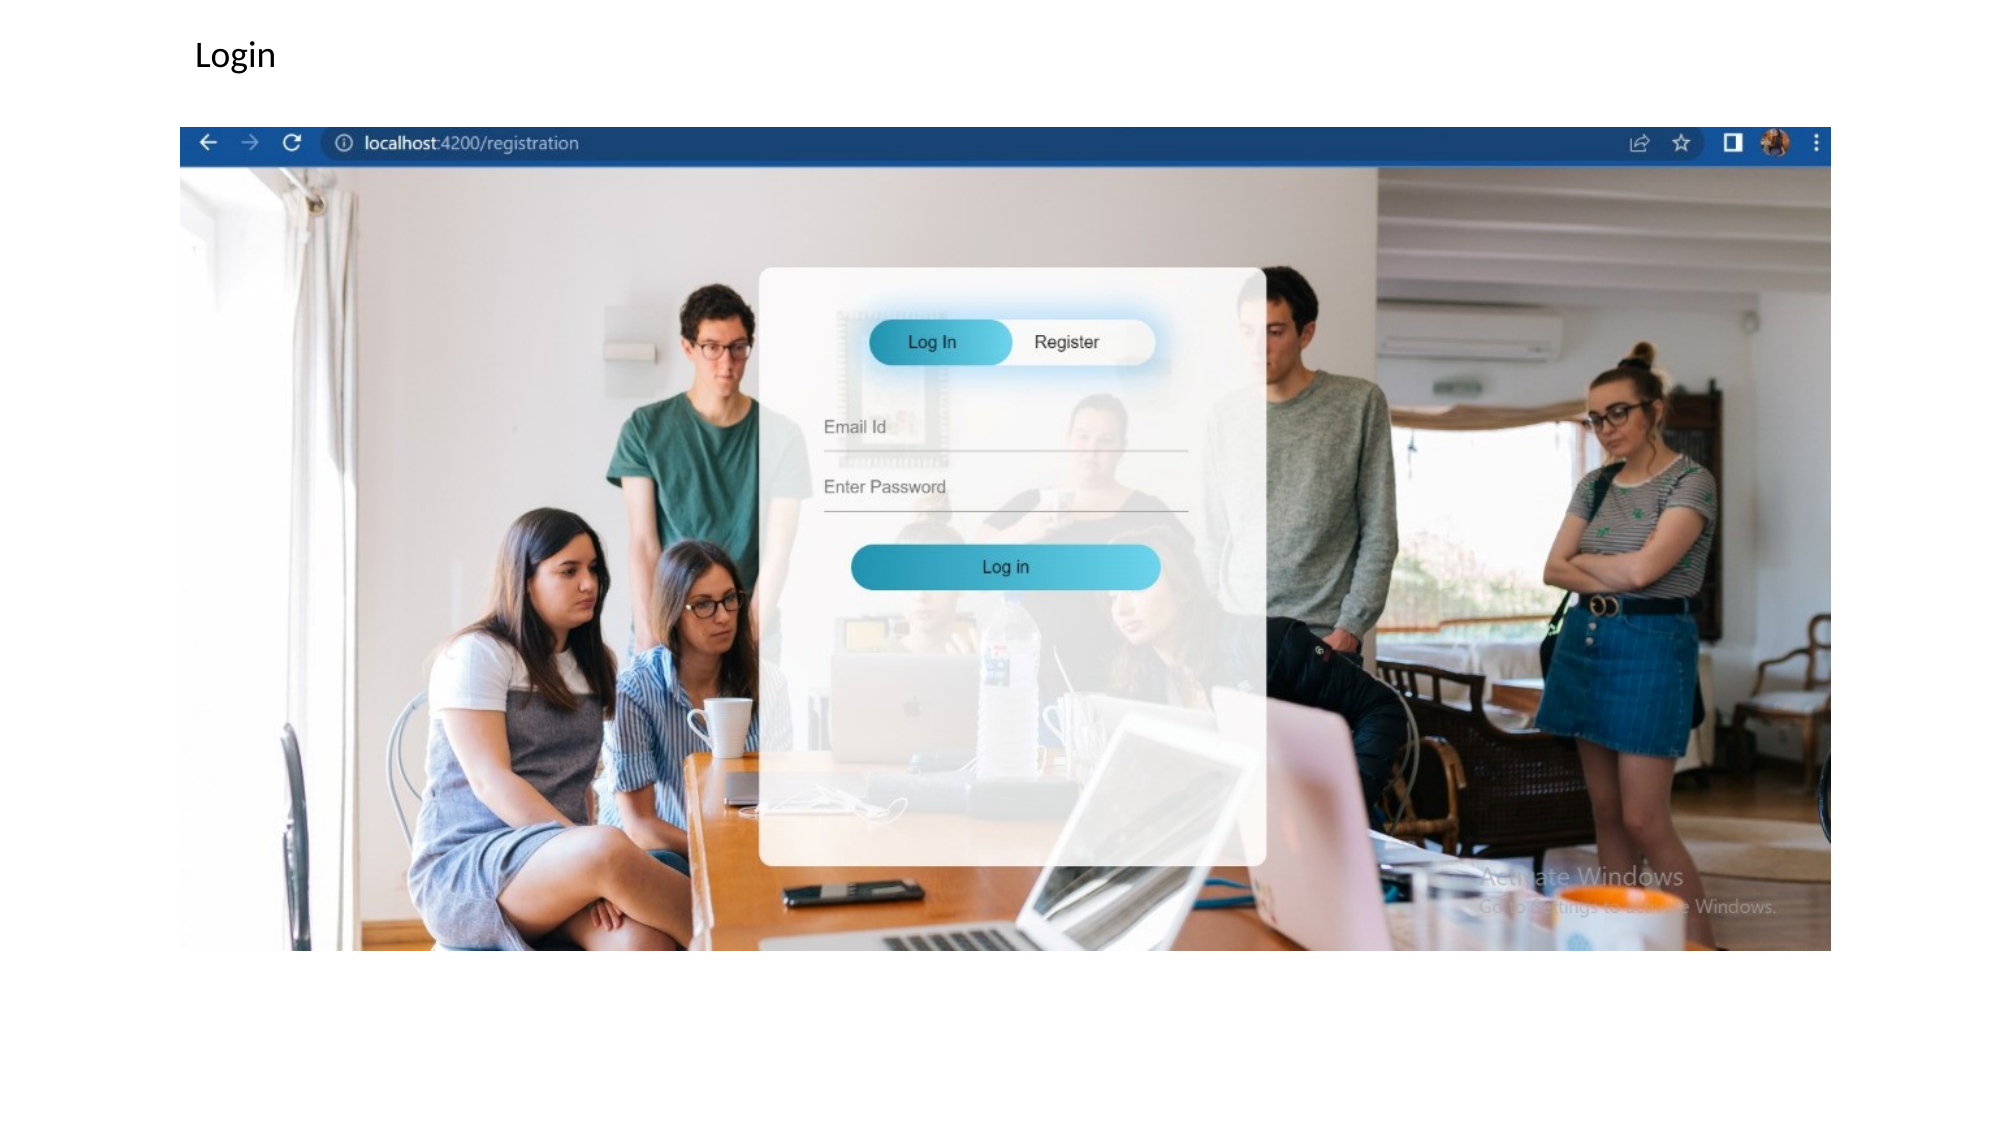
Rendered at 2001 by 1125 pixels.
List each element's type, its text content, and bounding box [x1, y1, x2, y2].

text_box Login [180, 22, 488, 83]
picture [180, 127, 1831, 951]
